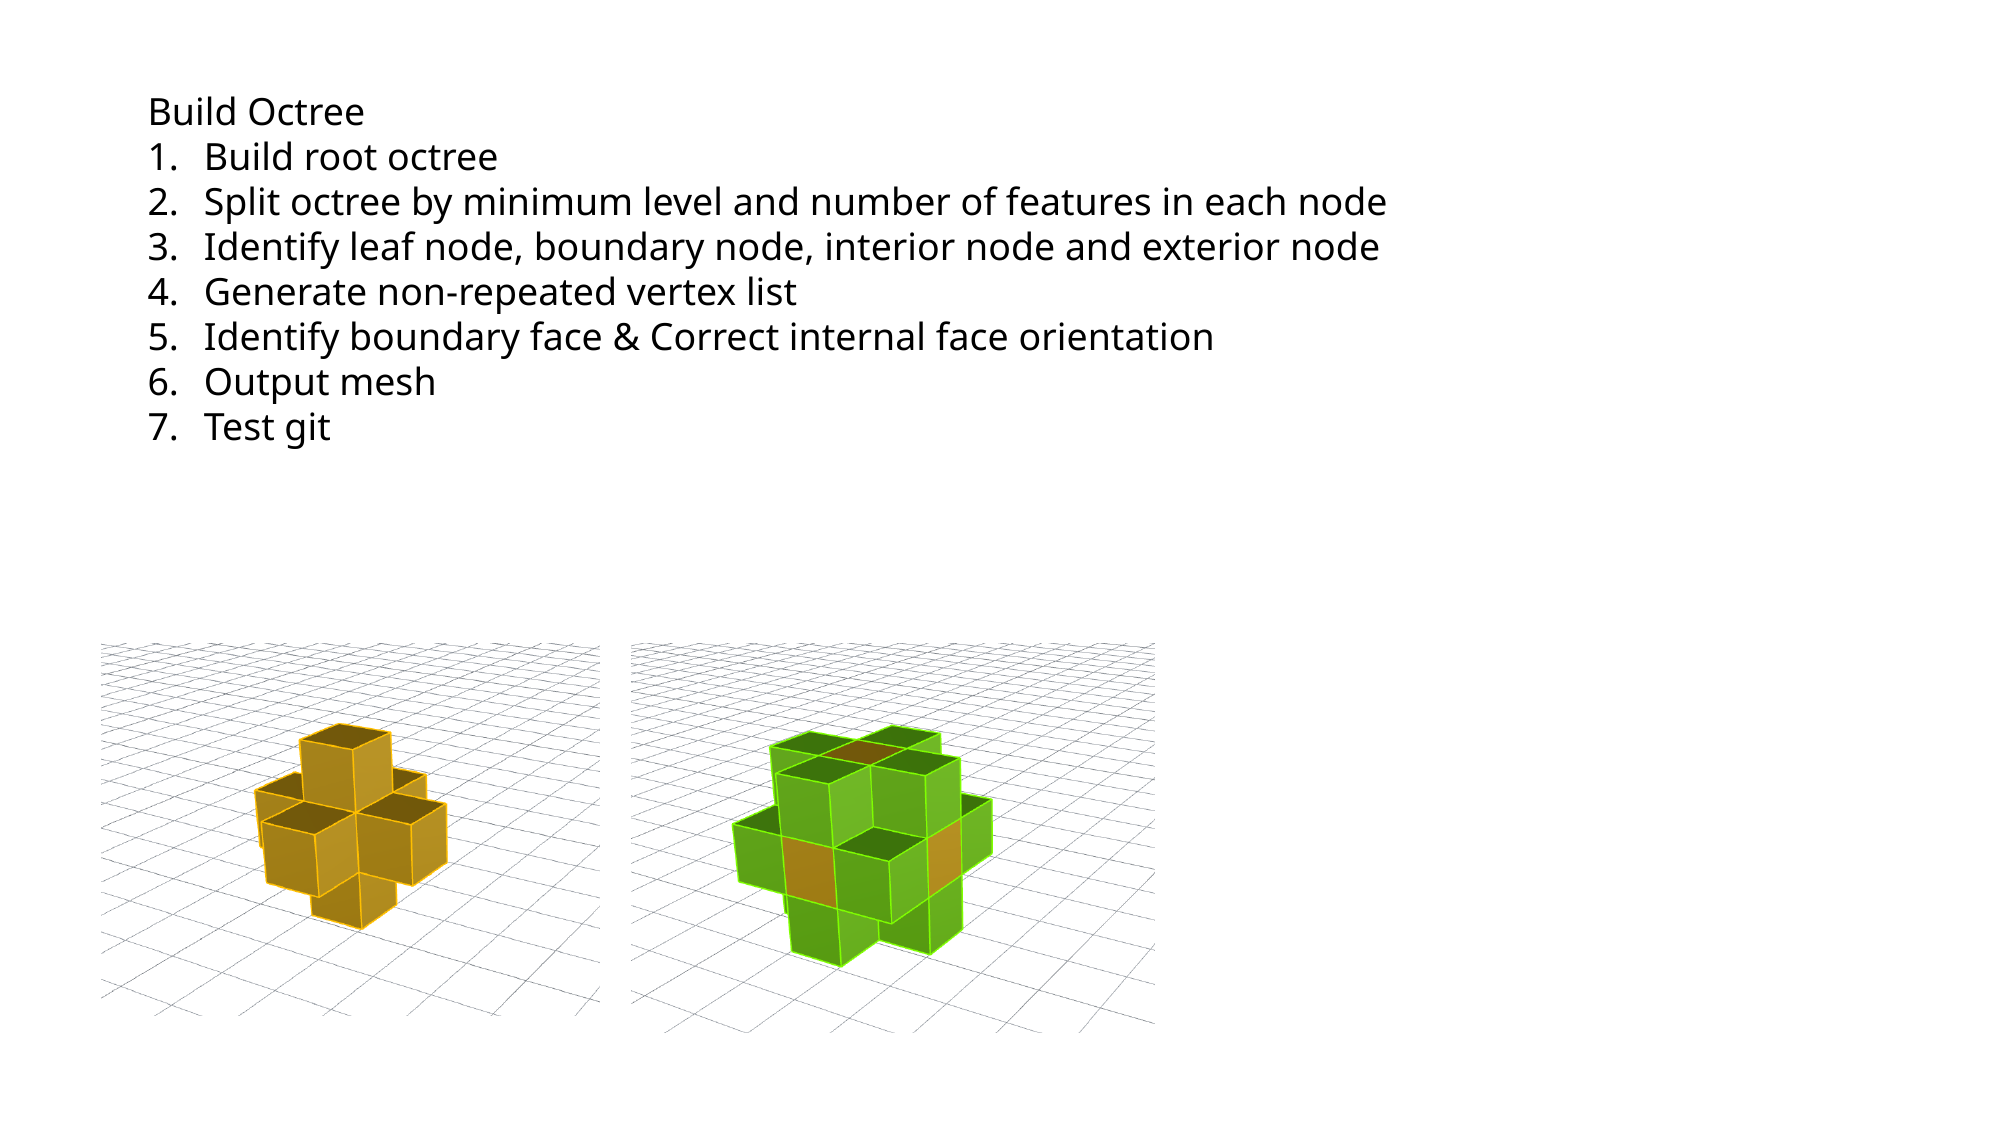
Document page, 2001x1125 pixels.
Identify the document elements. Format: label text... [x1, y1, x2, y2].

text_box Build Octree Build root octree Split octree by minimum level and number of features in each node Identify leaf node, boundary node, interior node and exterior node Generate non-repeated vertex list Identify boundary face & Correct internal face orientation Output mesh Test git [132, 80, 1417, 455]
picture [631, 643, 1155, 1033]
picture [101, 643, 600, 1016]
